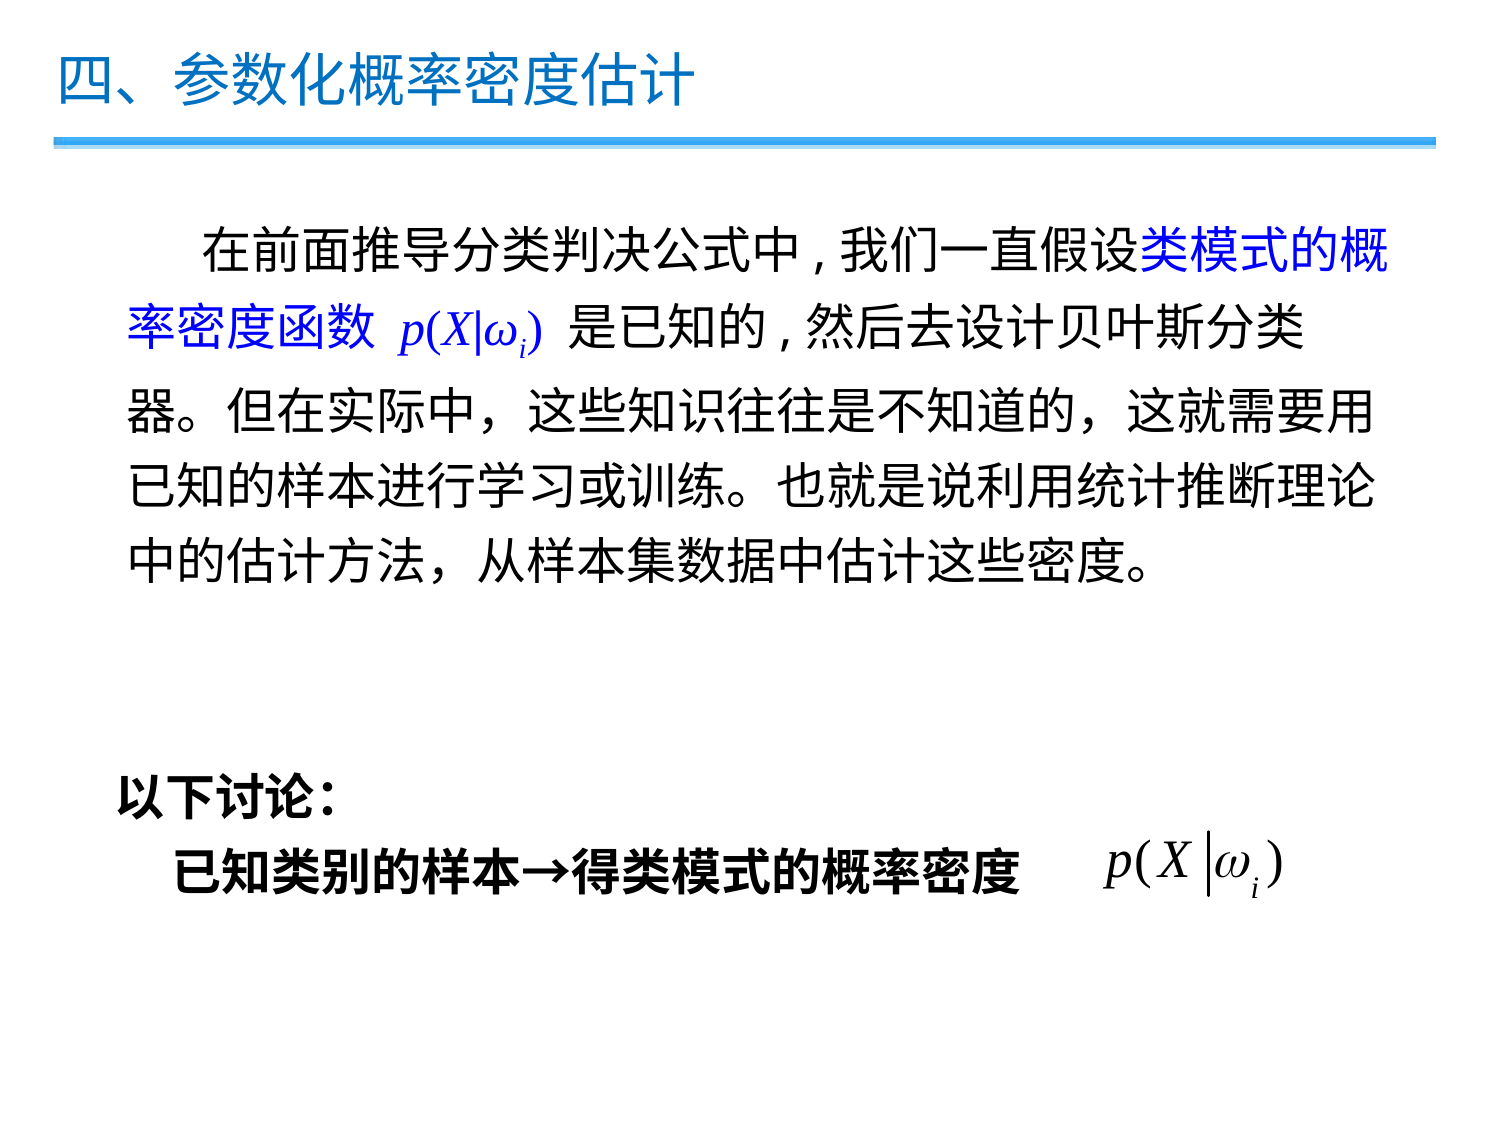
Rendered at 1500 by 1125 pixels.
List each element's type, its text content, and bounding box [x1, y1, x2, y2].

picture [53, 137, 1436, 149]
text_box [99, 741, 1318, 910]
text_box 在前面推导分类判决公式中,我们一直假设类模式的概率密度函数 p(X|ωi) 是已知的,然后去设计贝叶斯分类器。但在实际中，这些知识往往是不知道的，这就需要用已知的样本进行学习或训练。也就是说利用统计推断理论中的估计方法，从样本集数据中估计这些密度。 [112, 196, 1412, 597]
list 四、参数化概率密度估计 [41, 31, 1459, 126]
